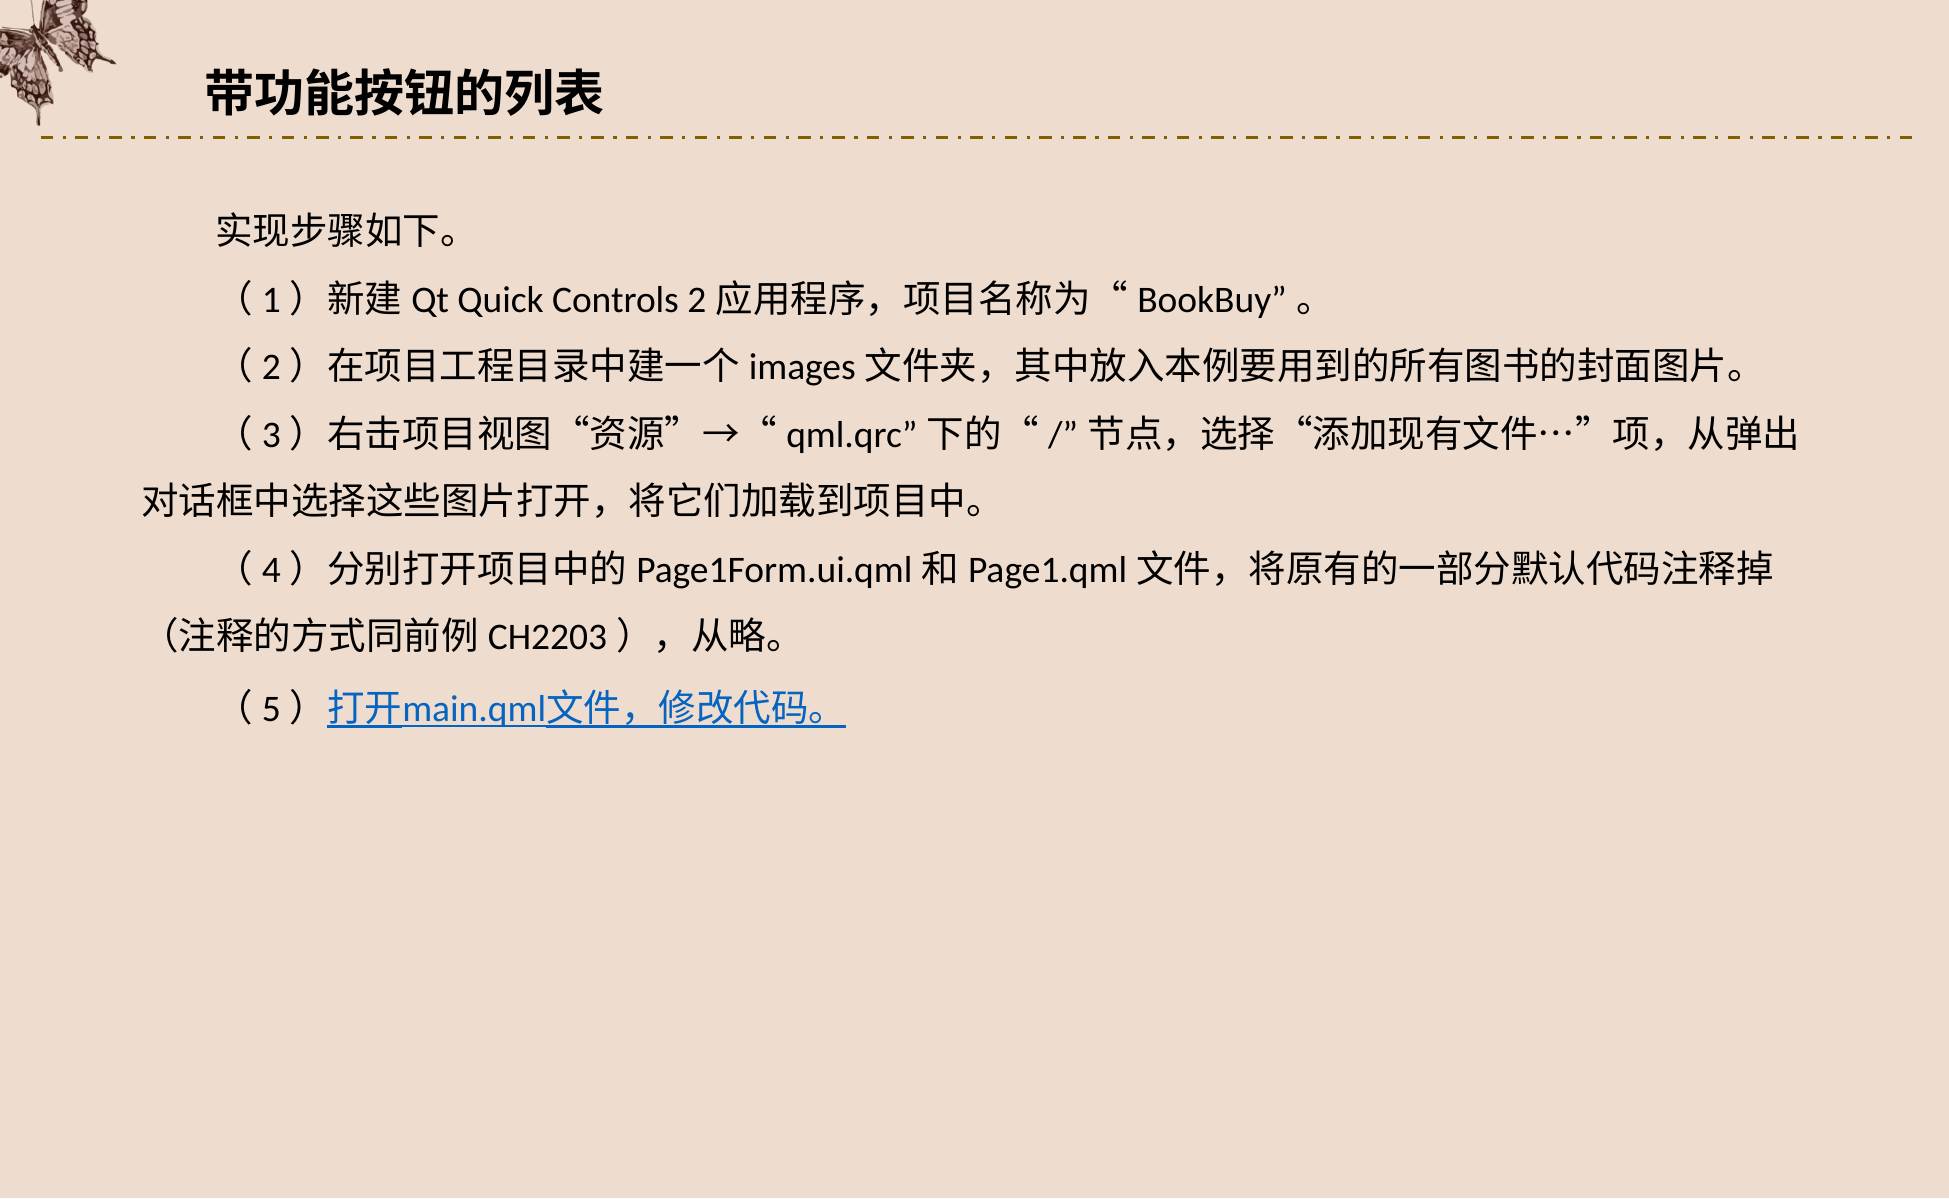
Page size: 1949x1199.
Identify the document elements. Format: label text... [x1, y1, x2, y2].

text_box 实现步骤如下。 （1）新建Qt Quick Controls 2应用程序，项目名称为“BookBuy”。 （2）在项目工程目录中建一个images文件夹，其中放入本例要用到的所有图书的封面图片。 （3）右击项目视图“资源”→“qml.qrc”下的“/”节点，选择“添加现有文件…”项，从弹出对话框中选择这些图片打开，将它们加载到项目中。 （4）分别打开项目中的Page1Form.ui.qml和Page1.qml文件，将原有的一部分默认代码注释掉（注释的方式同前例CH2203），从略。 （5）打开main.qml文件，修改代码。 [126, 177, 1830, 746]
picture [0, 0, 142, 138]
text_box 带功能按钮的列表 [189, 53, 620, 129]
